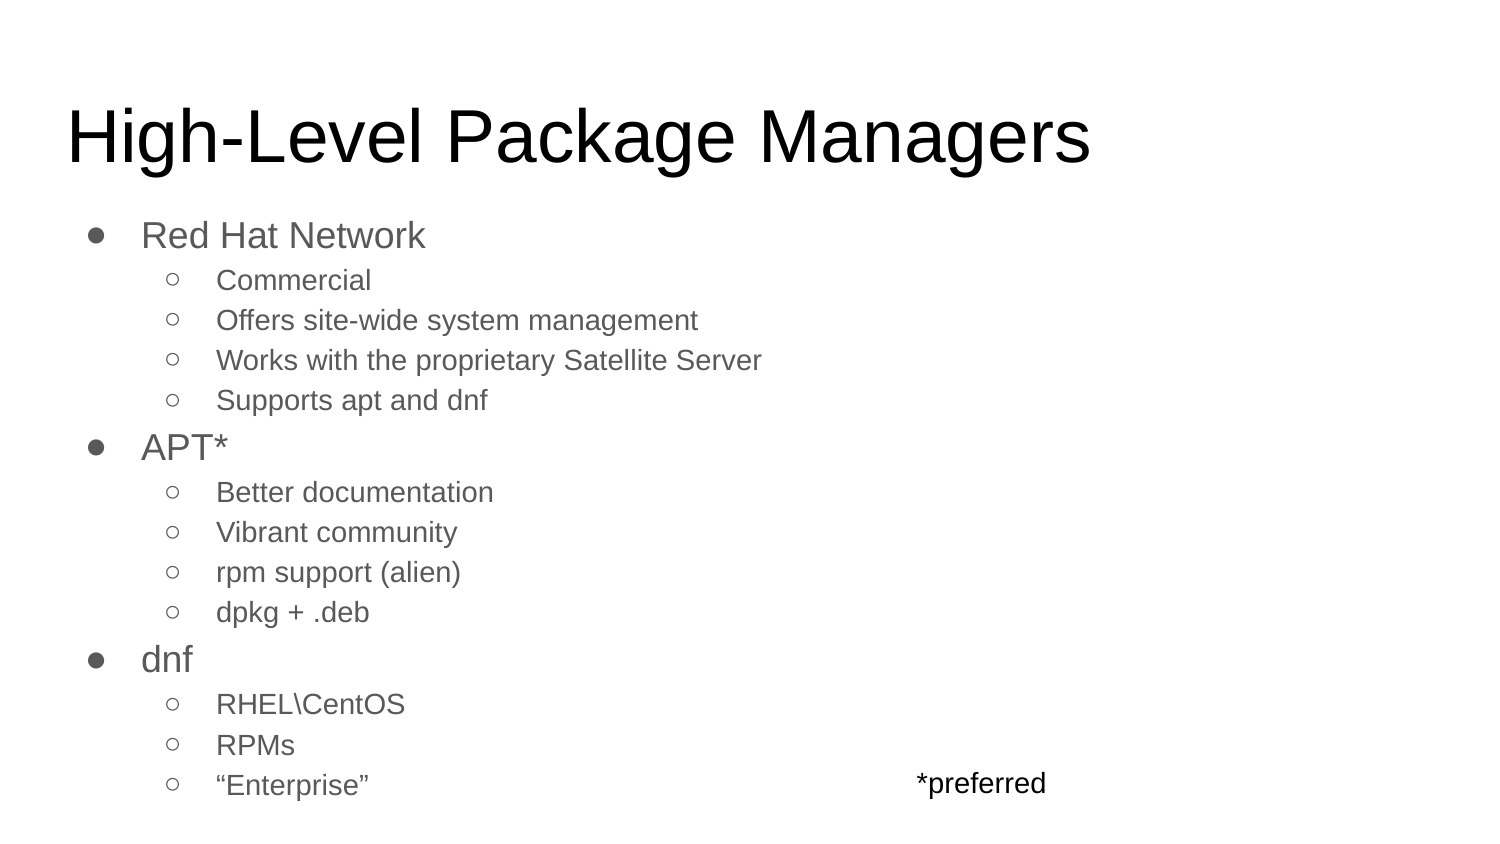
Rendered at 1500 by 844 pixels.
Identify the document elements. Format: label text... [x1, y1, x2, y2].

title High-Level Package Managers [51, 72, 1449, 167]
list Red Hat Network Commercial Offers site-wide system management Works with the proprietary Satellite Server Supports apt and dnf APT* Better documentation Vibrant community rpm support (alien) dpkg + .deb dnf RHEL\CentOS RPMs “Enterprise” [51, 189, 1449, 750]
text_box *preferred [901, 749, 1500, 844]
